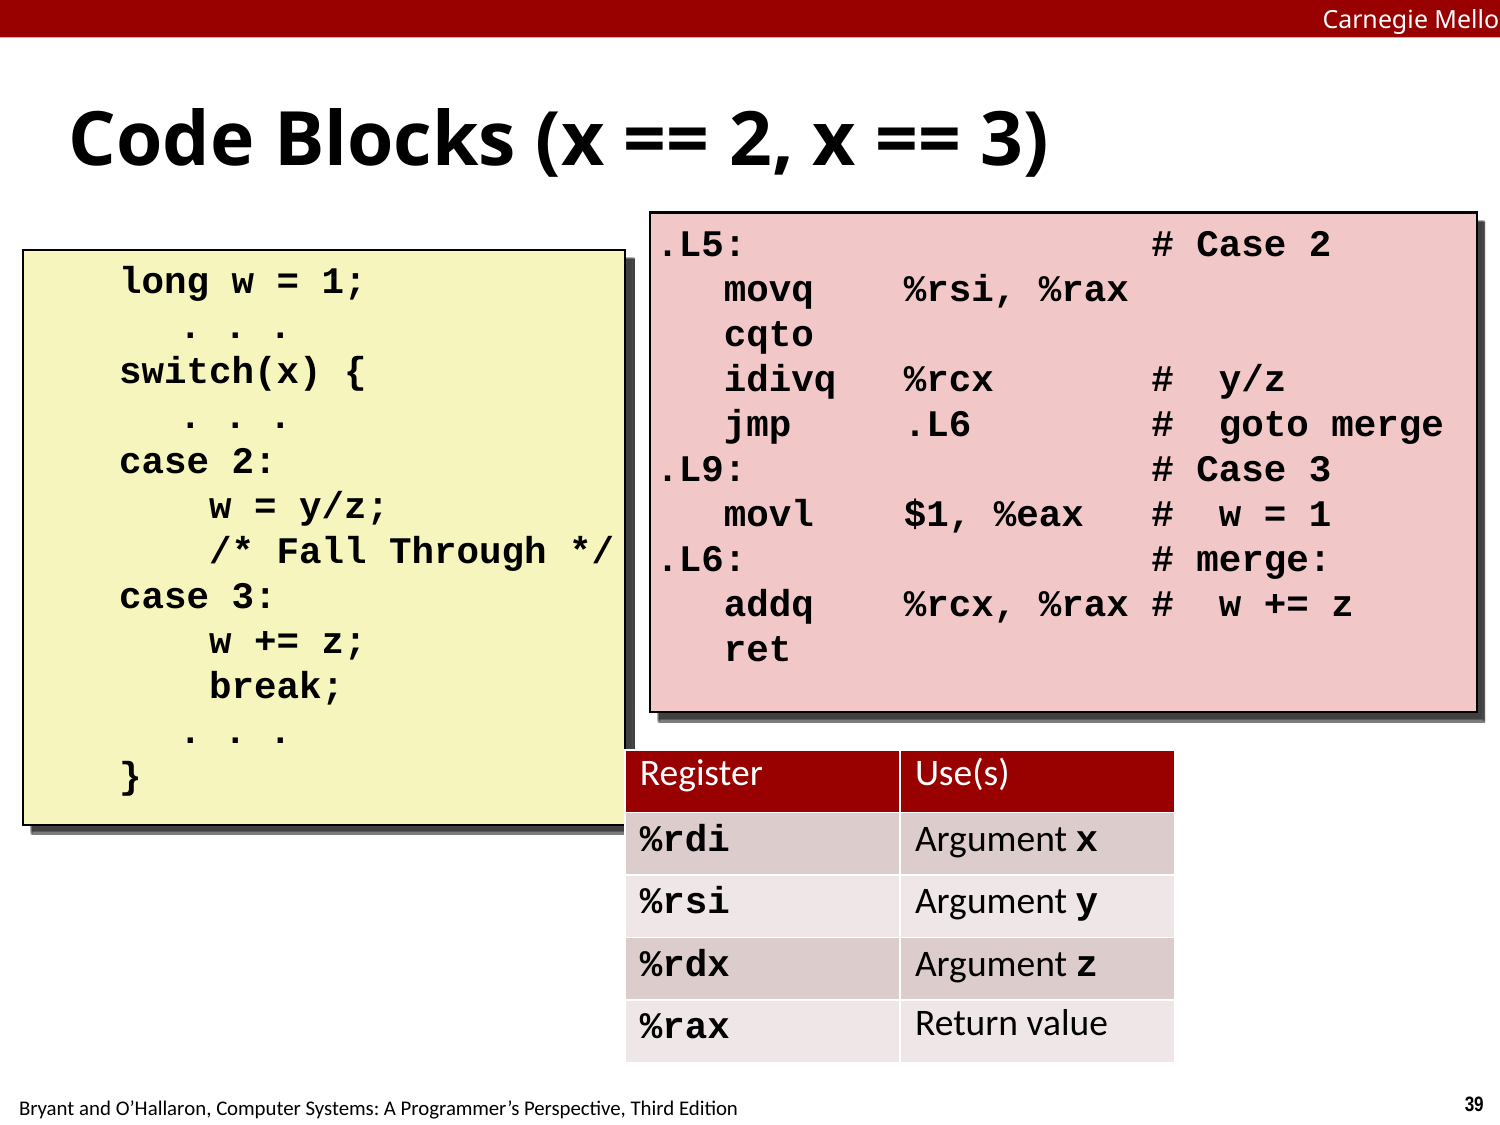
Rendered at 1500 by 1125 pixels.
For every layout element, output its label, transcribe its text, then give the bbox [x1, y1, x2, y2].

text_box long w = 1; . . . switch(x) { . . . case 2: w = y/z; /* Fall Through */ case 3: w += z; break; . . . } [22, 249, 625, 825]
table_header Use(s) [901, 751, 1174, 812]
table_header Register [626, 751, 899, 812]
table_cell Argument y [901, 876, 1174, 937]
table_cell %rsi [626, 876, 899, 937]
table_cell Argument z [901, 938, 1174, 999]
text_box .L5: # Case 2 movq %rsi, %rax cqto idivq %rcx # y/z jmp .L6 # goto merge .L9: # Case 3 movl $1, %eax # w = 1 .L6: # merge: addq %rcx, %rax # w += z ret [650, 212, 1478, 713]
table_cell Argument x [901, 813, 1174, 874]
table_cell %rdi [626, 813, 899, 874]
text_box Carnegie Mellon [1322, 3, 1500, 33]
table_cell Return value [901, 1001, 1174, 1062]
title Code Blocks (x == 2, x == 3) [62, 41, 1438, 230]
table_cell %rax [626, 1001, 899, 1062]
table_cell %rdx [626, 938, 899, 999]
text_box [0, 0, 1500, 38]
